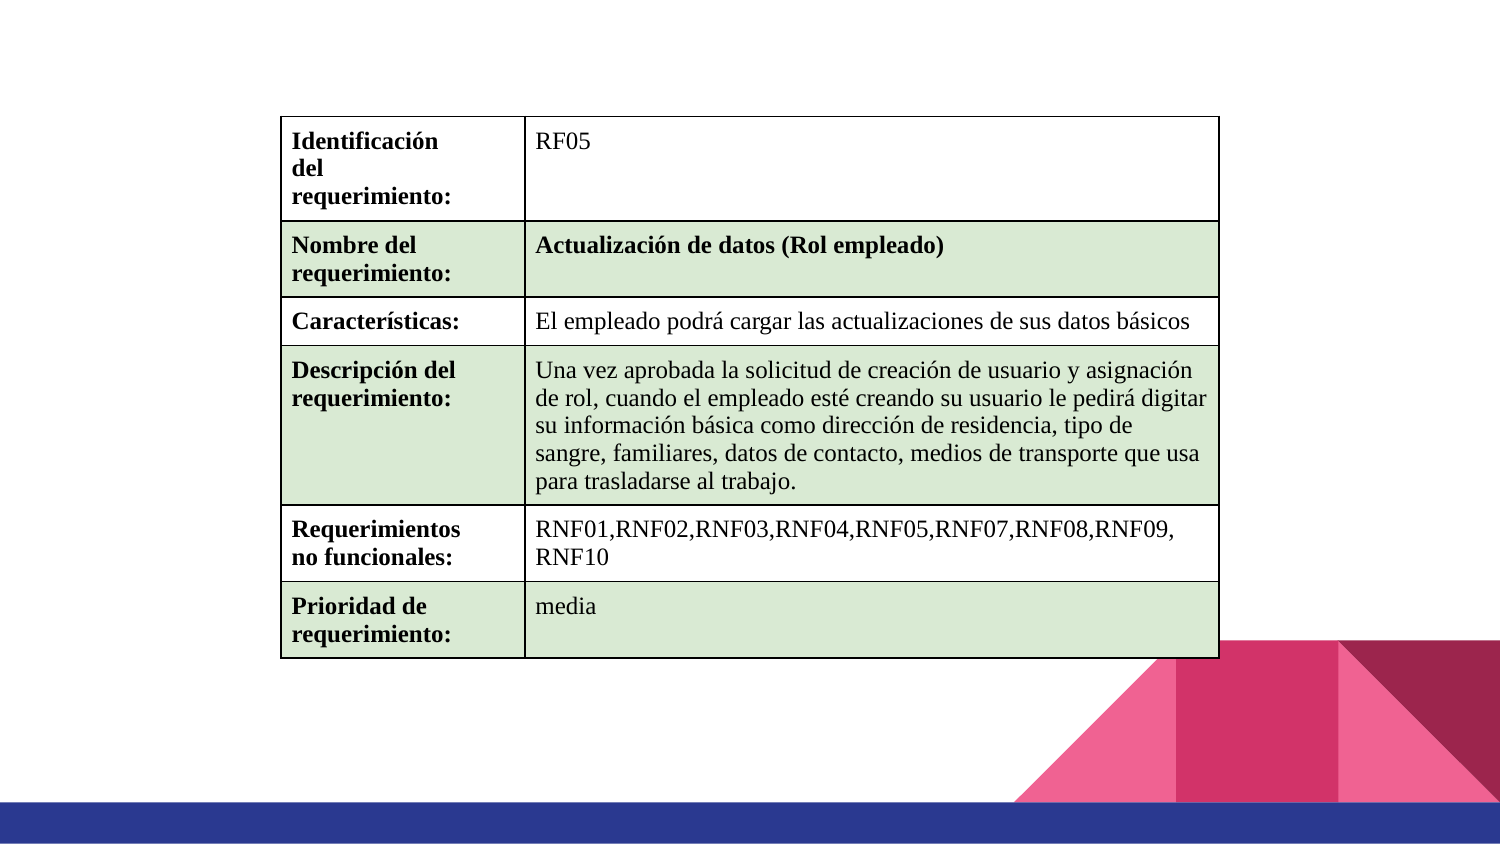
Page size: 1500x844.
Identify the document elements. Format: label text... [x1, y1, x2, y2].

table_header RF05 [526, 117, 1218, 220]
table_cell Características: [282, 298, 524, 345]
table_cell Descripción del requerimiento: [282, 346, 524, 504]
table_cell Prioridad de requerimiento: [282, 582, 524, 657]
table_cell Nombre del requerimiento: [282, 222, 524, 296]
table_cell Requerimientos no funcionales: [282, 506, 524, 581]
table_cell Una vez aprobada la solicitud de creación de usuario y asignación de rol, cuando el empleado esté creando su usuario le pedirá digitar su información básica como dirección de residencia, tipo de sangre, familiares, datos de contacto, medios de transporte que usa para trasladarse al trabajo. [526, 346, 1218, 504]
table_header Identificación del requerimiento: [282, 117, 524, 220]
table_cell Actualización de datos (Rol empleado) [526, 222, 1218, 296]
table_cell media [526, 582, 1218, 657]
table_cell RNF01,RNF02,RNF03,RNF04,RNF05,RNF07,RNF08,RNF09, RNF10 [526, 506, 1218, 581]
table_cell El empleado podrá cargar las actualizaciones de sus datos básicos [526, 298, 1218, 345]
